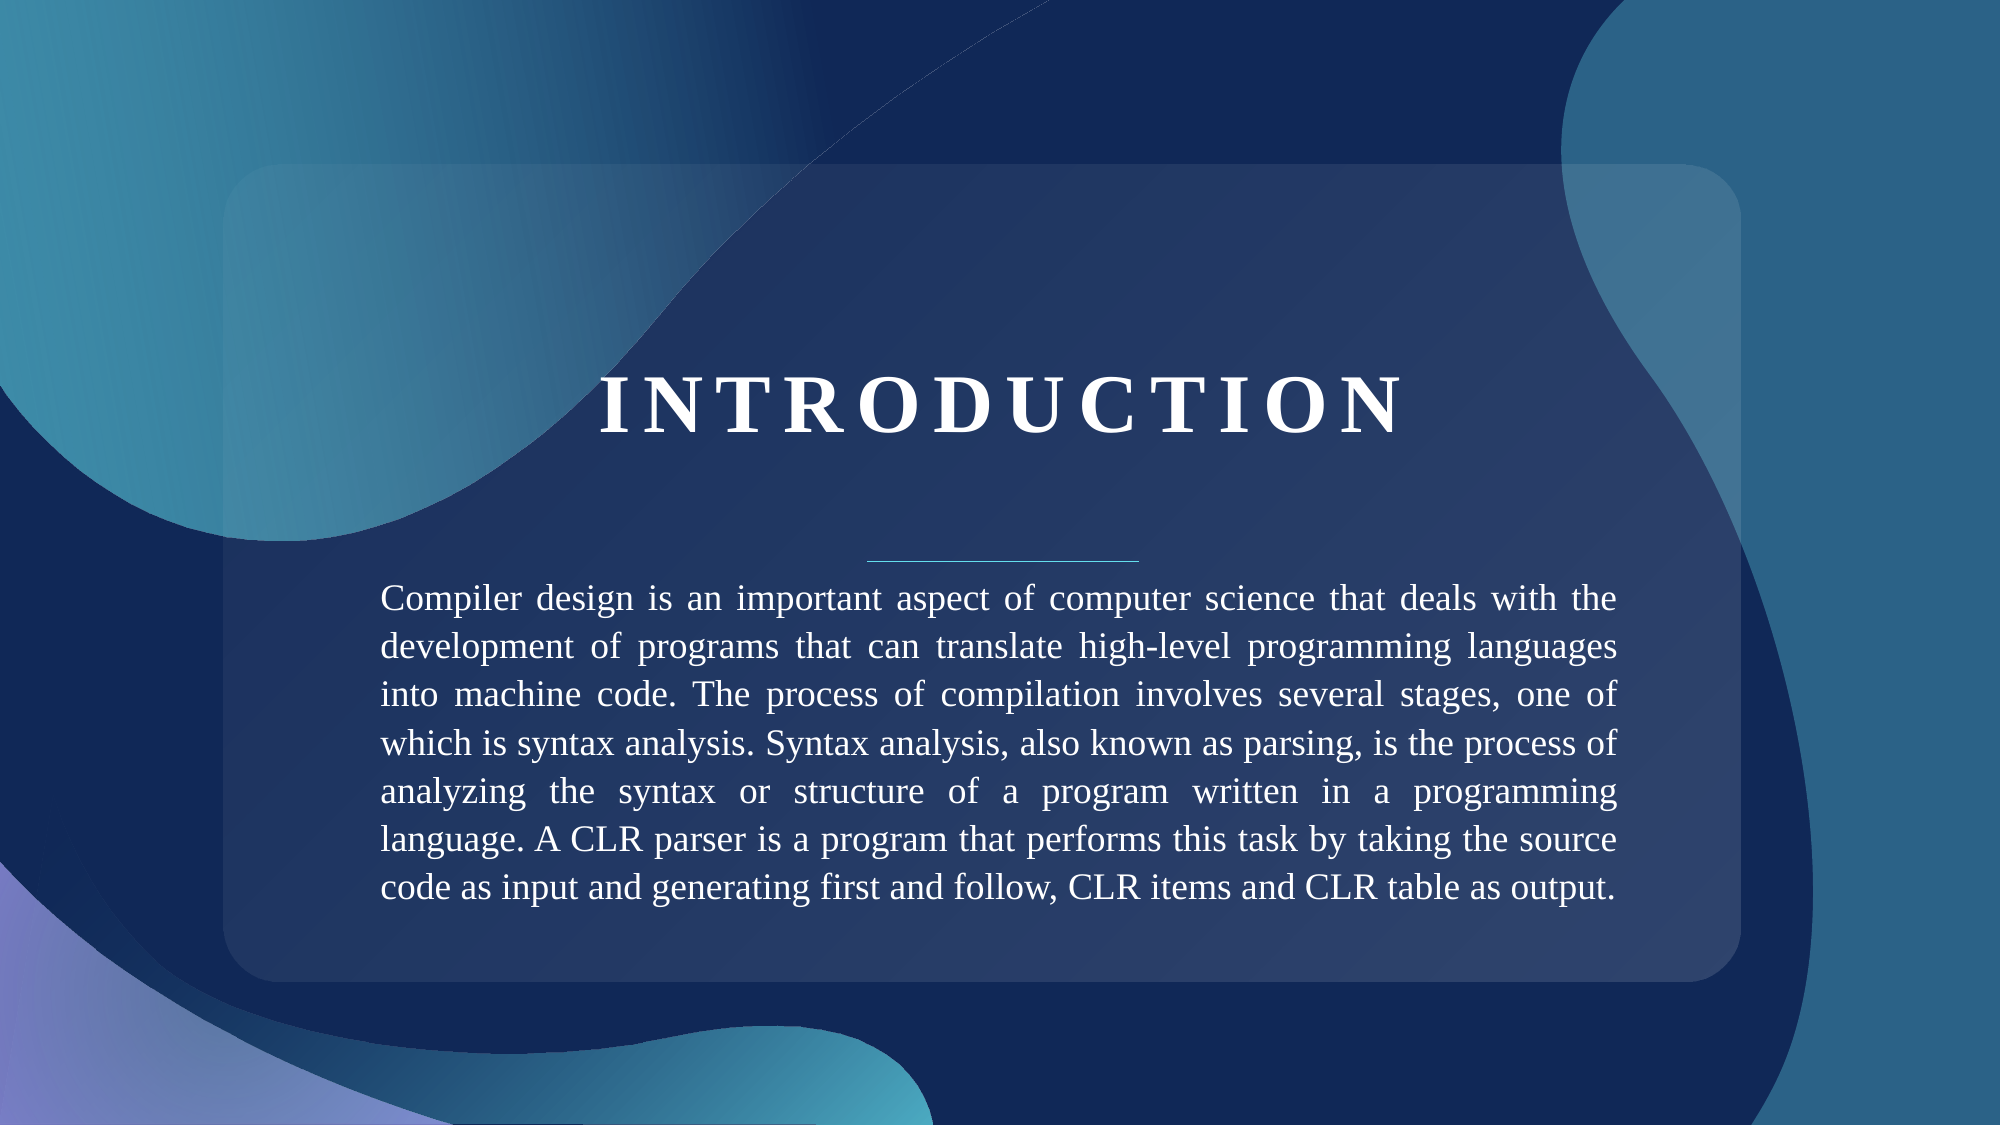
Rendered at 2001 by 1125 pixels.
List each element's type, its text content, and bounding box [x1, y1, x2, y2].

title INTRODUCTION [365, 329, 1635, 458]
subtitle Compiler design is an important aspect of computer science that deals with the development of programs that can translate high-level programming languages into machine code. The process of compilation involves several stages, one of which is syntax analysis. Syntax analysis, also known as parsing, is the process of analyzing the syntax or structure of a program written in a programming language. A CLR parser is a program that performs this task by taking the source code as input and generating first and follow, CLR items and CLR table as output. [365, 562, 1635, 920]
